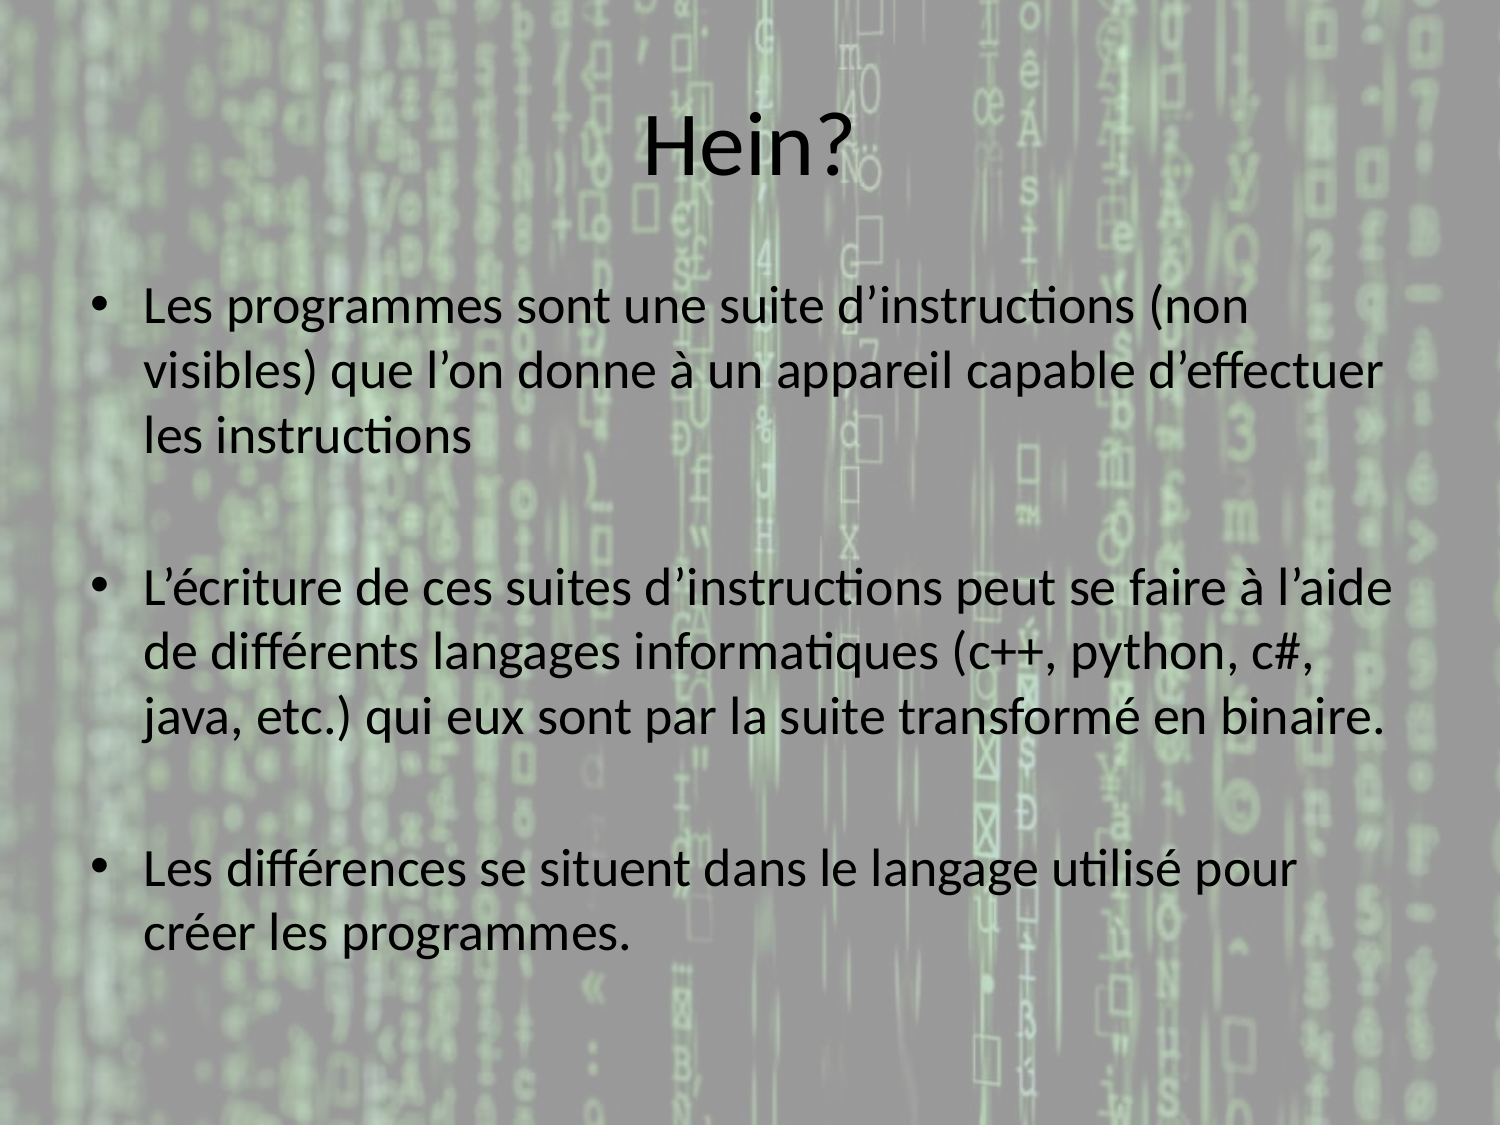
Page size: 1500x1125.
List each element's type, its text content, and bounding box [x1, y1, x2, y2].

list Les programmes sont une suite d’instructions (non visibles) que l’on donne à un appareil capable d’effectuer les instructions L’écriture de ces suites d’instructions peut se faire à l’aide de différents langages informatiques (c++, python, c#, java, etc.) qui eux sont par la suite transformé en binaire. Les différences se situent dans le langage utilisé pour créer les programmes. [75, 262, 1418, 997]
title Hein? [75, 45, 1425, 233]
